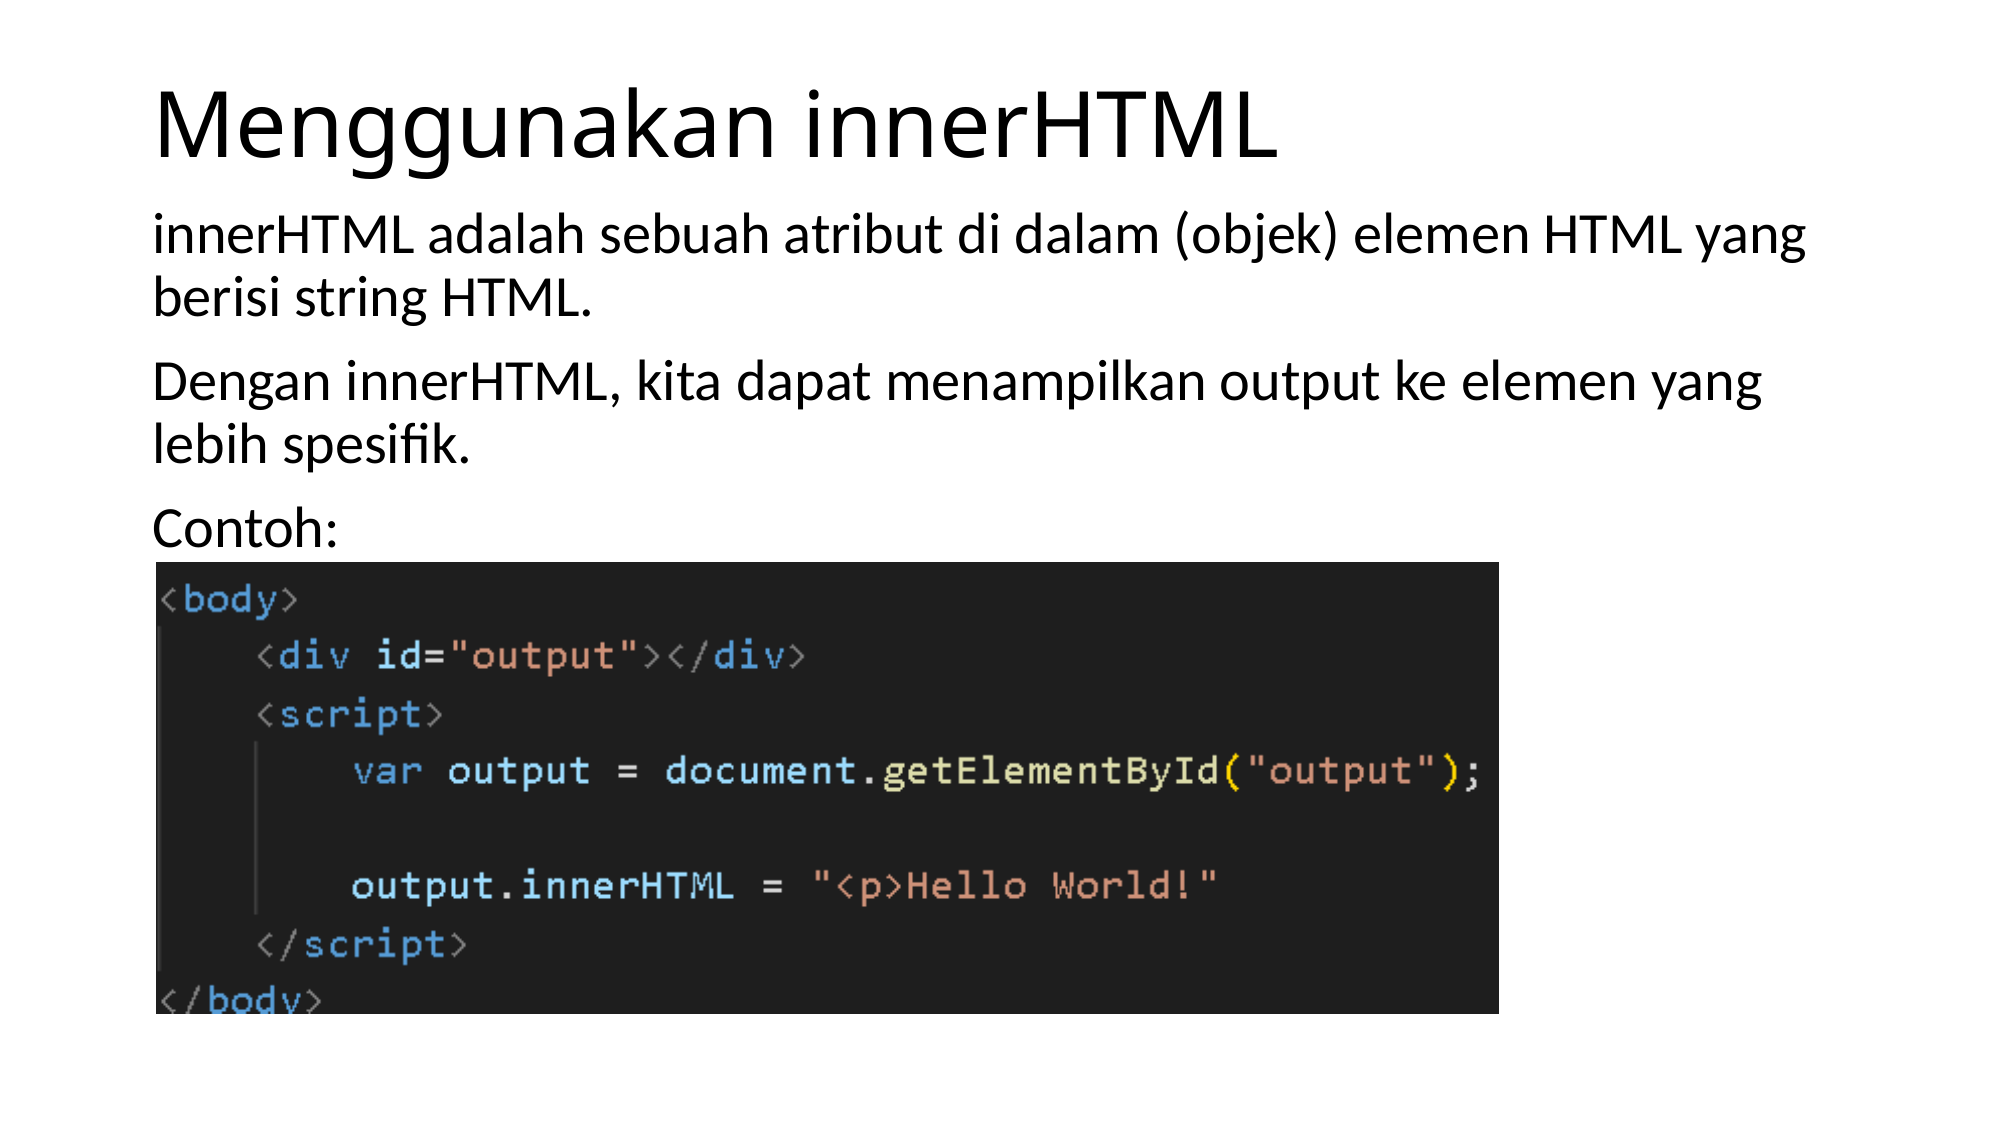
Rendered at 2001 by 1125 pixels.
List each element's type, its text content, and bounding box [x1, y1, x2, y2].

list innerHTML adalah sebuah atribut di dalam (objek) elemen HTML yang berisi string HTML. Dengan innerHTML, kita dapat menampilkan output ke elemen yang lebih spesifik. Contoh: [137, 195, 1863, 1014]
picture [156, 562, 1499, 1014]
title Menggunakan innerHTML [137, 59, 1863, 195]
